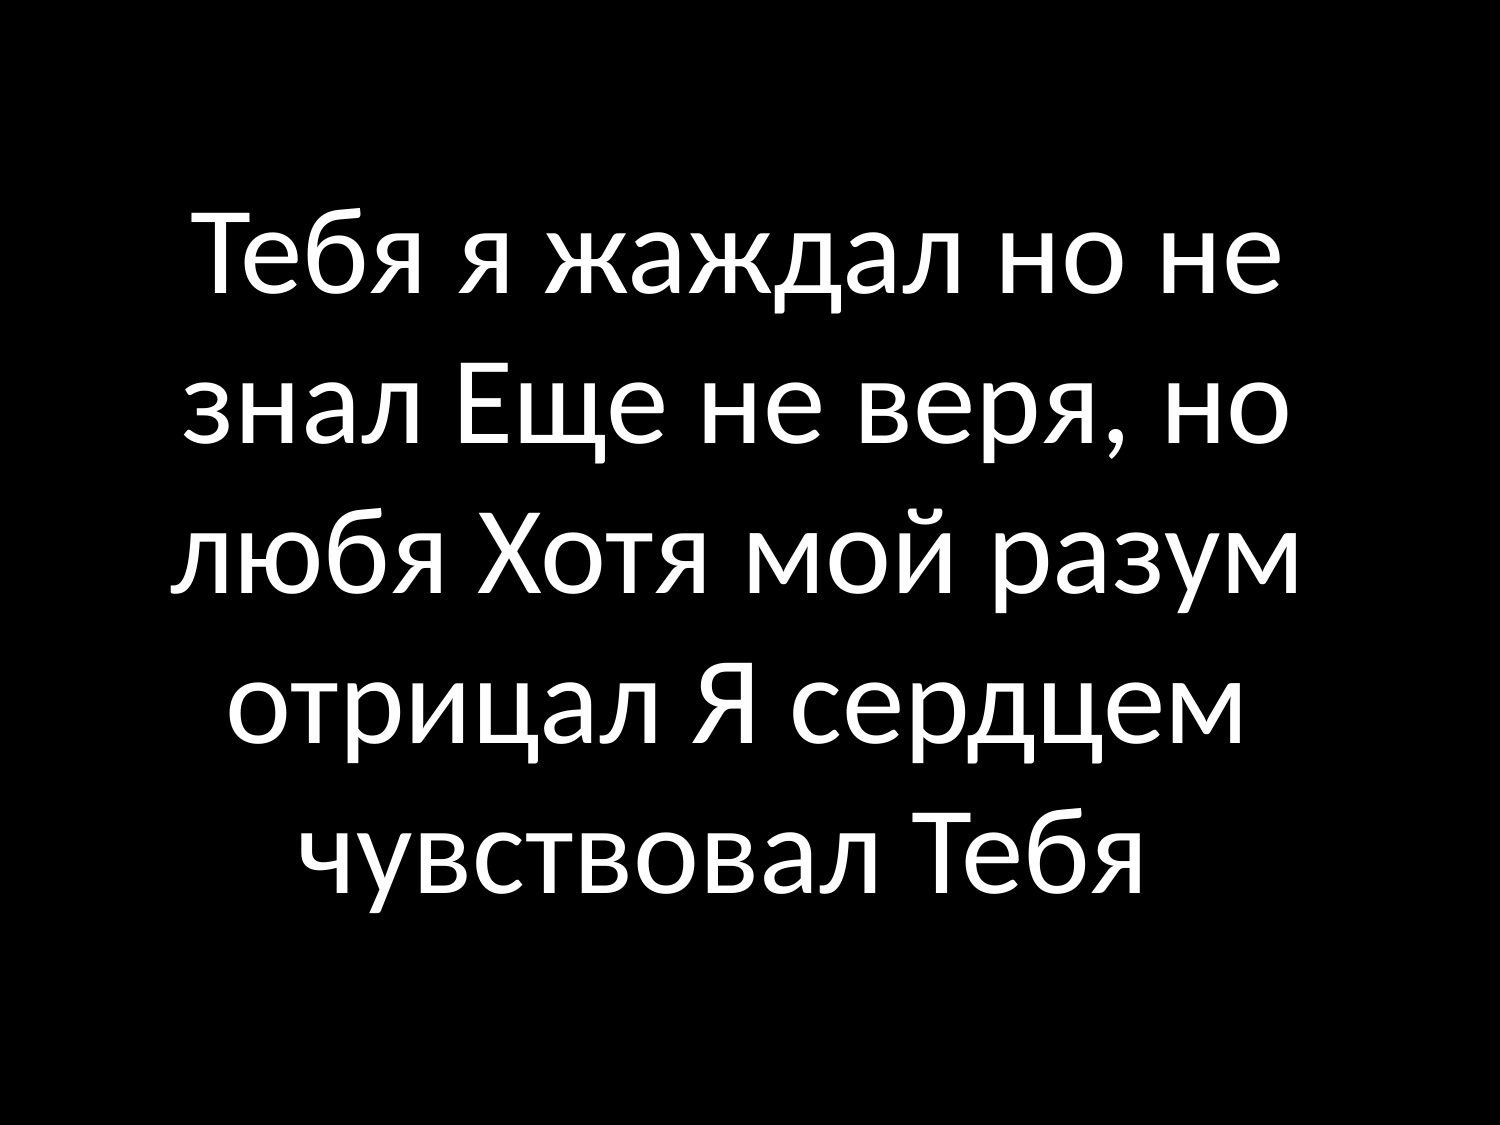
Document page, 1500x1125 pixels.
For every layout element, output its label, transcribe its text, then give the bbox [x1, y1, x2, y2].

text_box Тебя я жаждал но не знал Еще не веря, но любя Хотя мой разум отрицал Я сердцем чувствовал Тебя [129, 160, 1347, 926]
